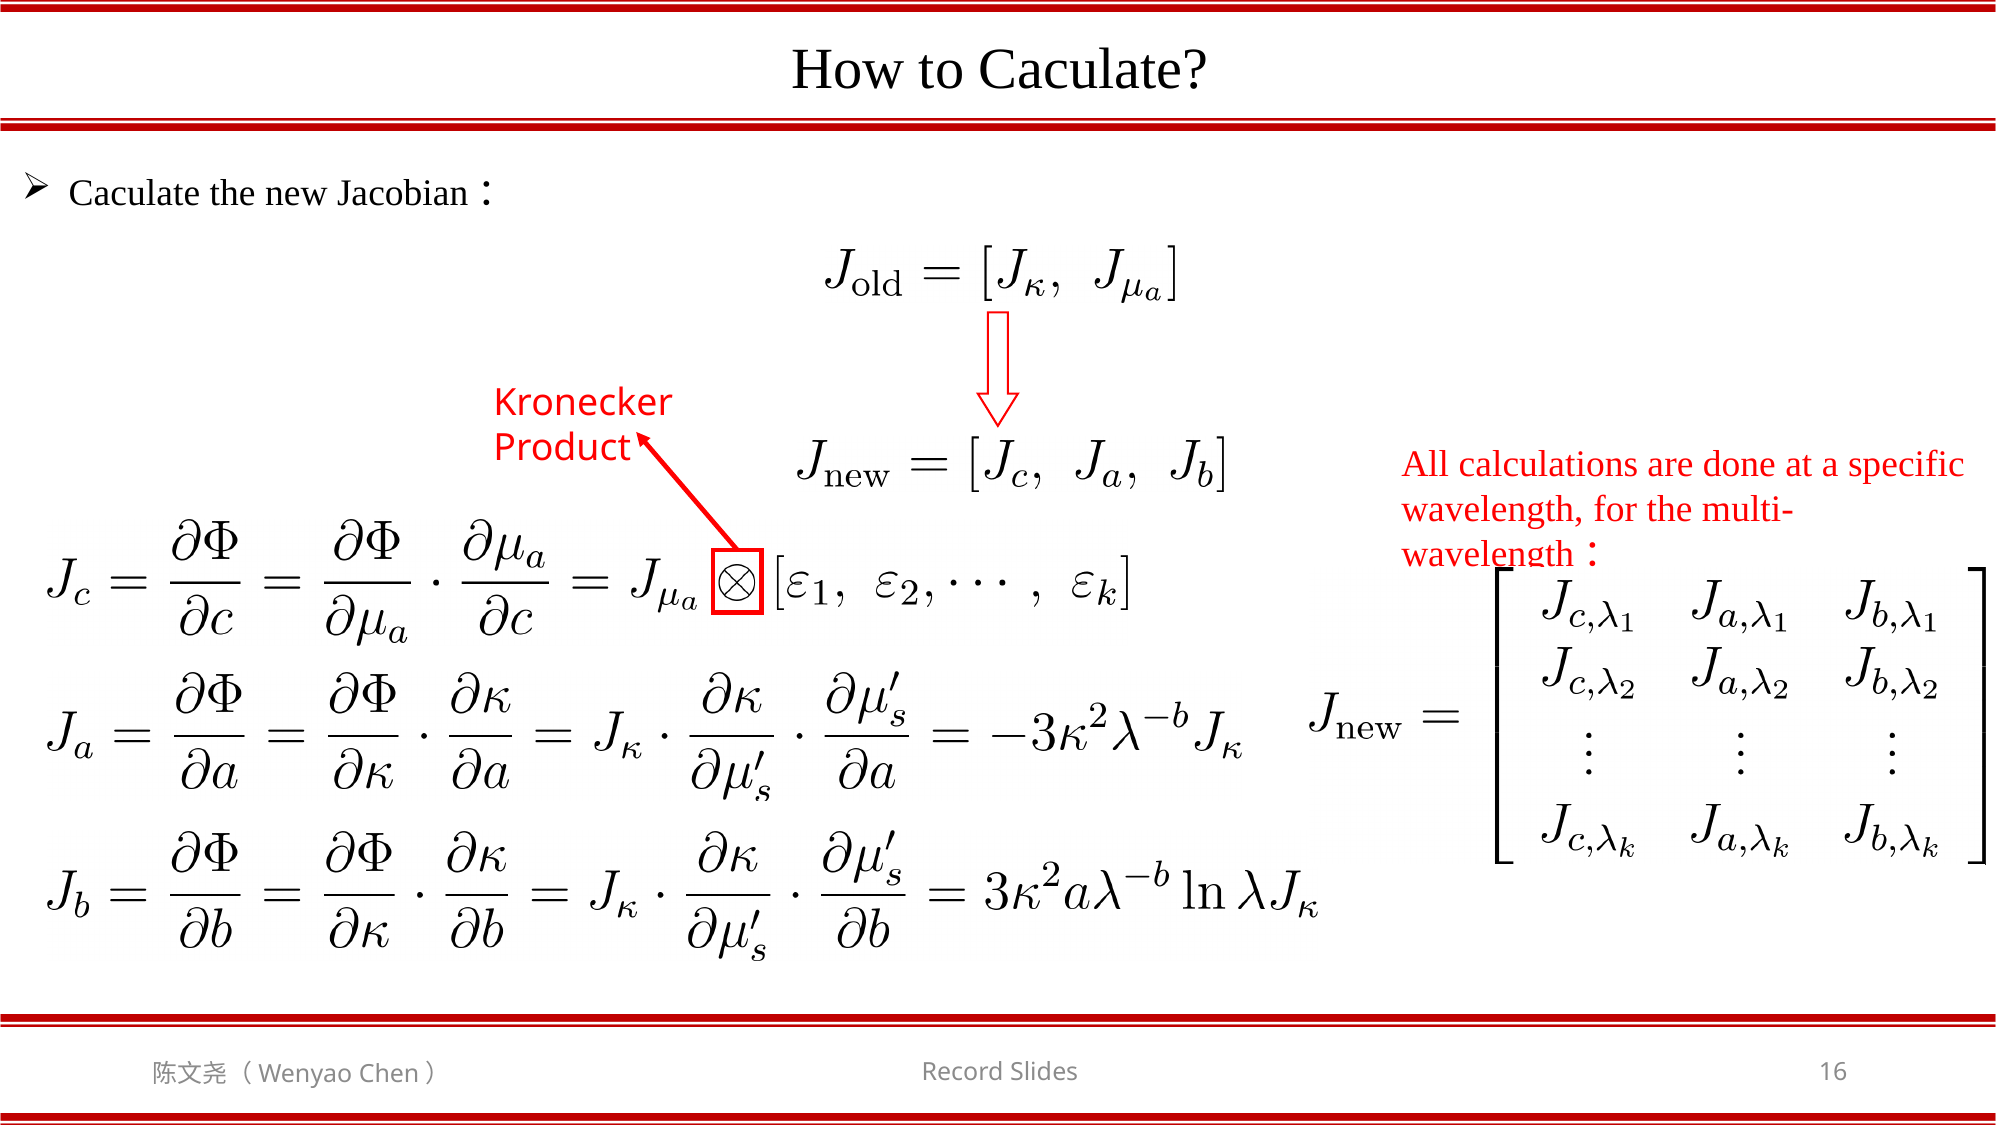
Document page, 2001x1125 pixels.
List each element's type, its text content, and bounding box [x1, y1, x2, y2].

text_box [44, 826, 1320, 965]
footer Record Slides [662, 1042, 1338, 1103]
text_box [975, 311, 1020, 428]
text_box Kronecker Product [478, 370, 796, 514]
text_box Caculate the new Jacobian： [7, 160, 1993, 221]
text_box All calculations are done at a specific wavelength, for the multi-wavelength： [1386, 431, 2000, 582]
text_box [44, 666, 1244, 805]
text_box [1307, 562, 1988, 868]
slide_number 16 [1412, 1042, 1863, 1103]
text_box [636, 431, 738, 551]
slide_number 陈文尧（Wenyao Chen） [137, 1042, 588, 1103]
picture [0, 0, 2001, 1125]
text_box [795, 431, 1226, 497]
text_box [822, 240, 1178, 307]
text_box How to Caculate? [776, 22, 1224, 108]
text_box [44, 514, 1130, 649]
